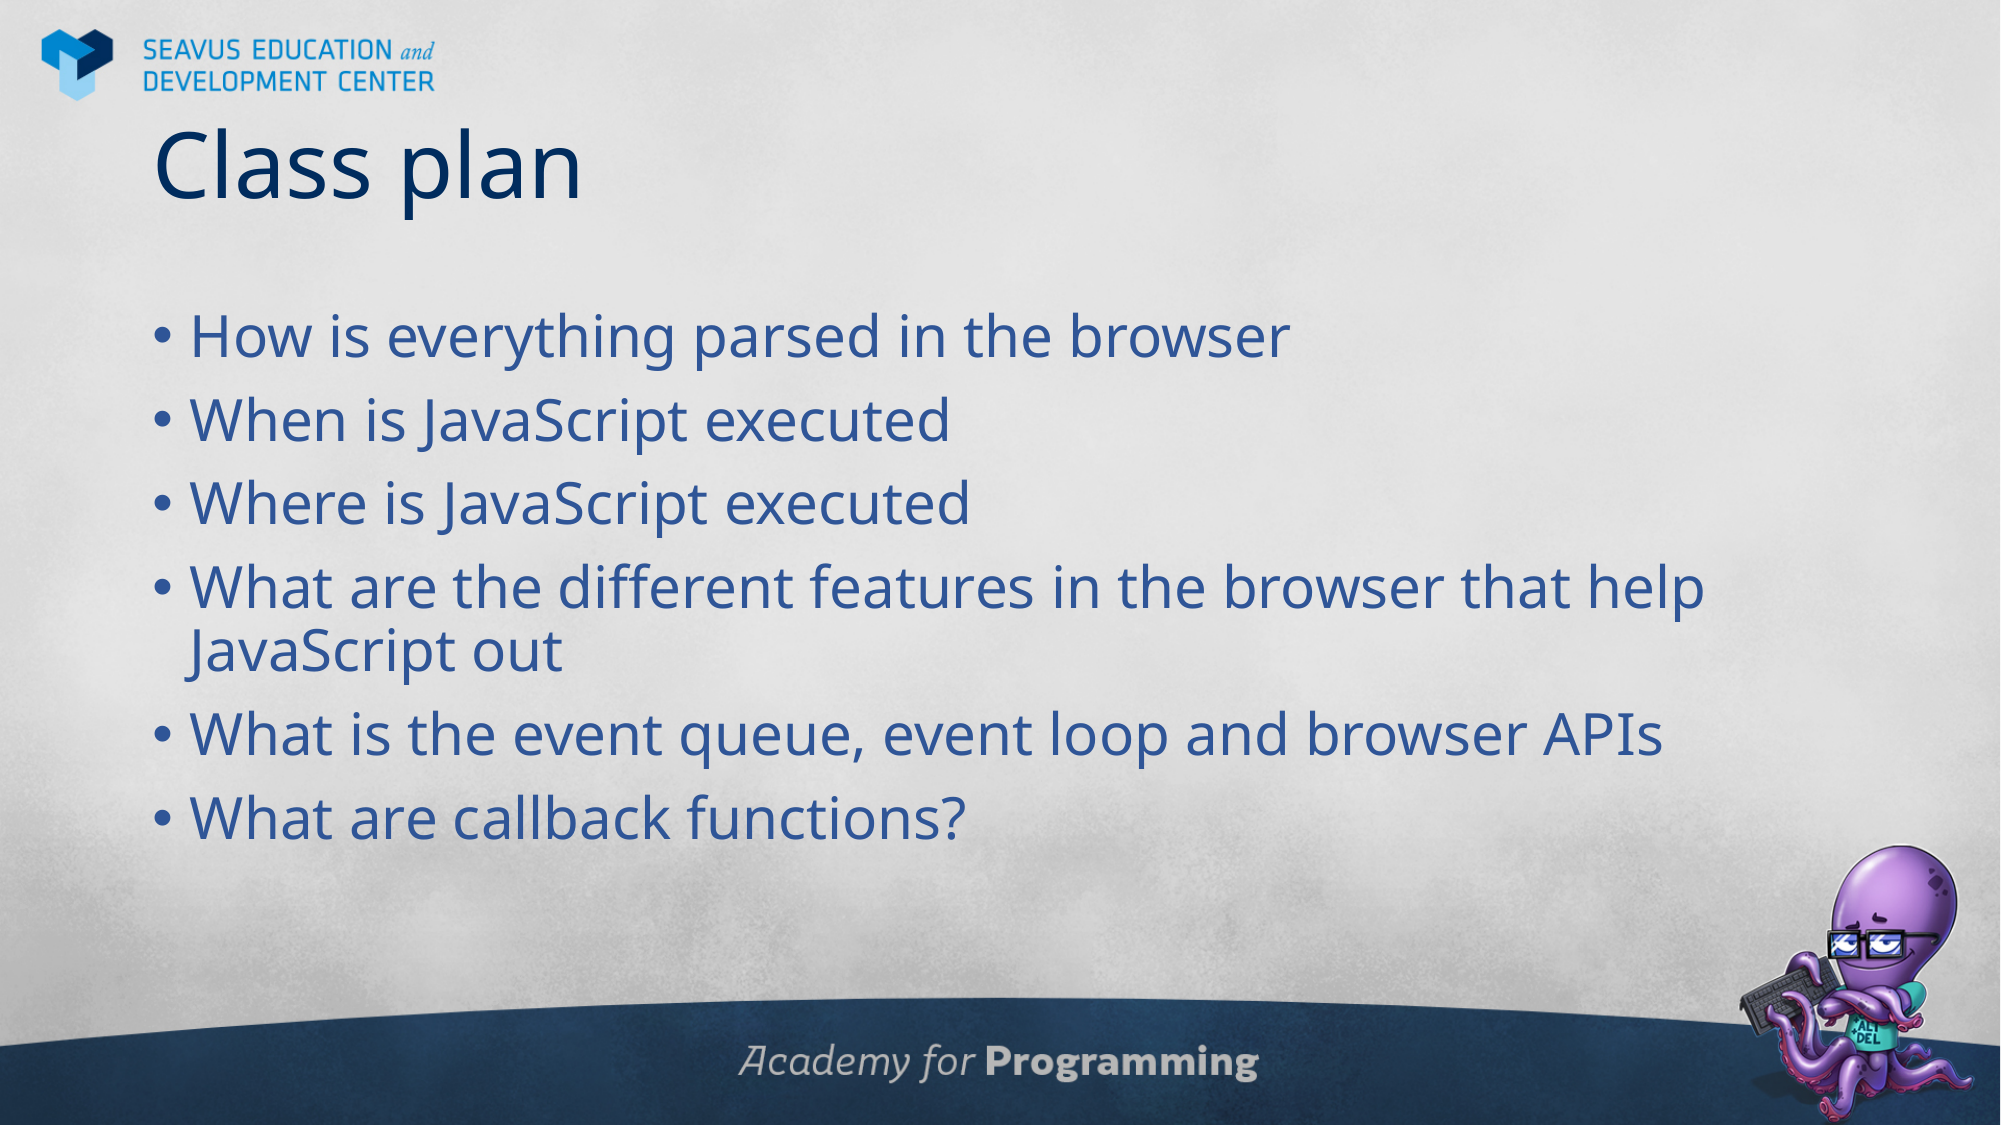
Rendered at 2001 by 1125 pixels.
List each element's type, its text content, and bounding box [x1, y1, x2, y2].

list How is everything parsed in the browser When is JavaScript executed Where is JavaScript executed What are the different features in the browser that help JavaScript out What is the event queue, event loop and browser APIs What are callback functions? [137, 299, 1863, 1014]
title Class plan [137, 59, 1863, 278]
picture [0, 0, 2001, 1125]
